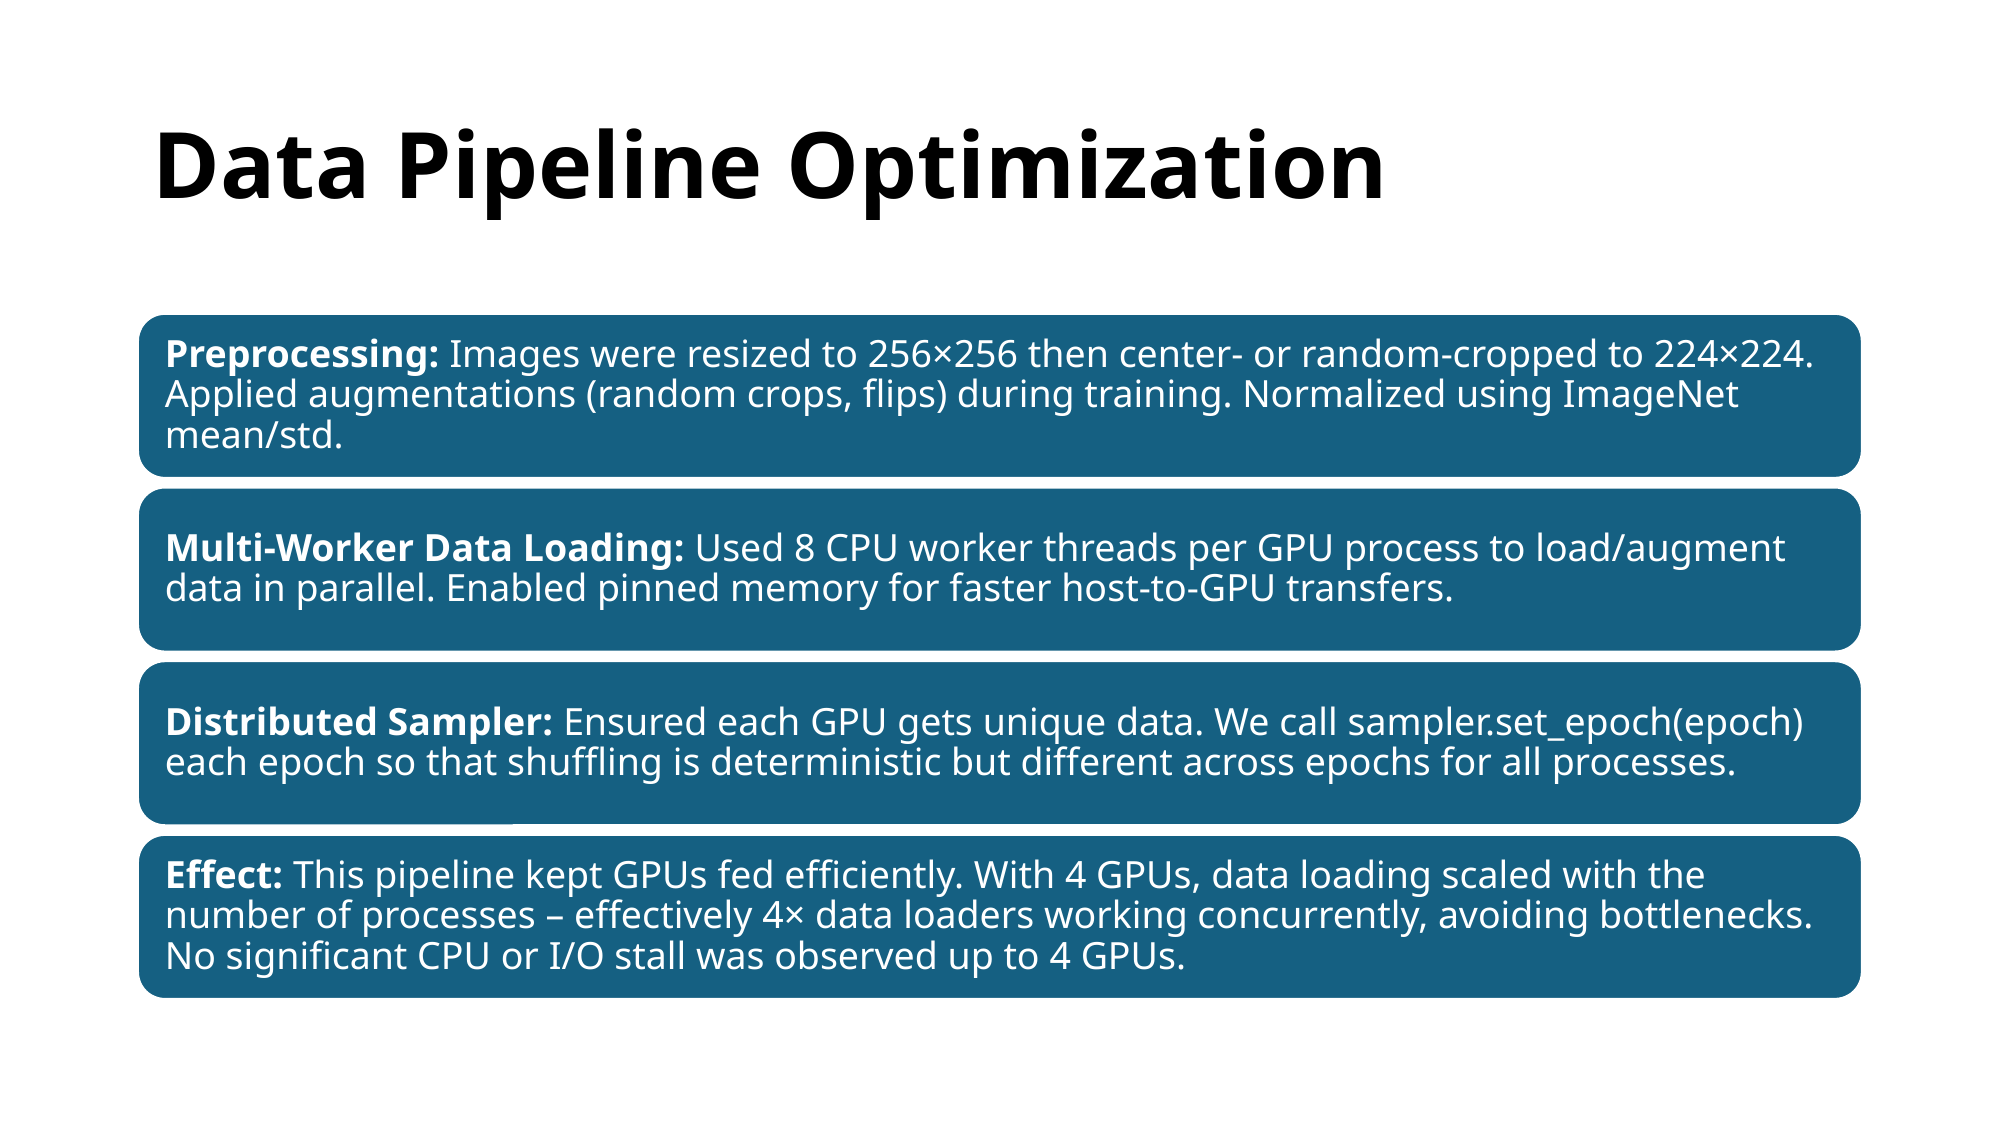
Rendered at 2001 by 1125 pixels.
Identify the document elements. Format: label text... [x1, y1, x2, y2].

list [136, 298, 1863, 1014]
title Data Pipeline Optimization [137, 59, 1863, 278]
